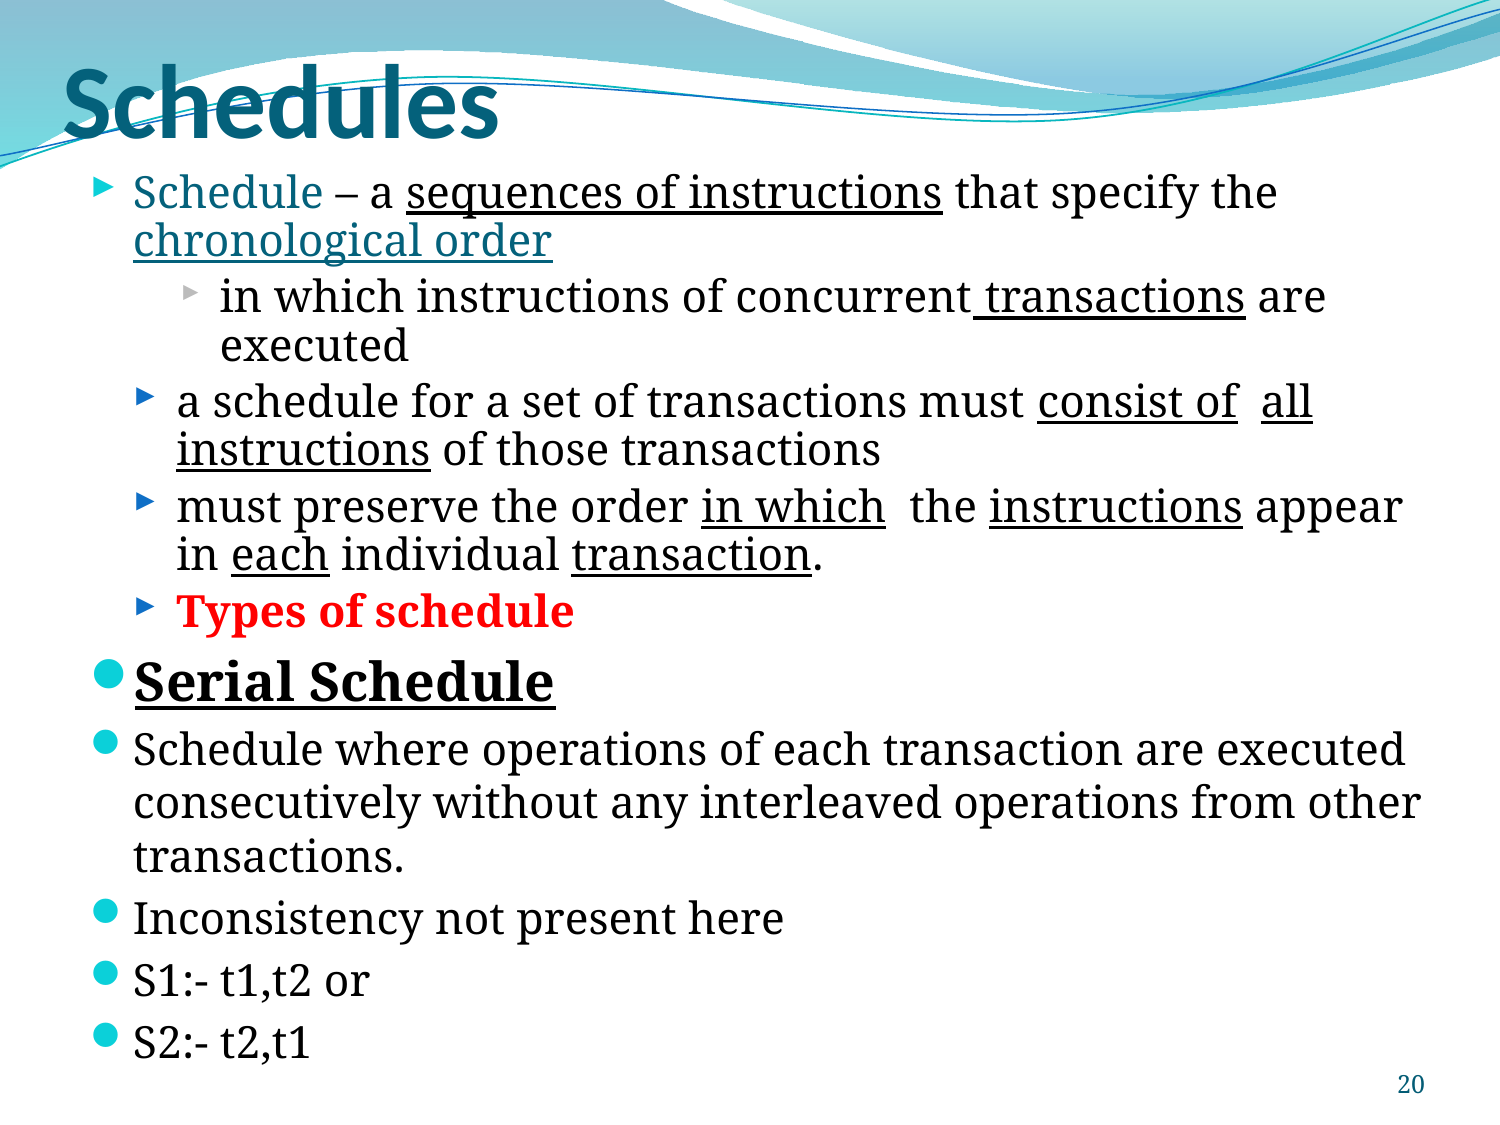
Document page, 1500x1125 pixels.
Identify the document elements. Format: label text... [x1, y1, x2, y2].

title Schedules [62, 24, 1413, 160]
list Schedule – a sequences of instructions that specify the chronological order in which instructions of concurrent transactions are executed a schedule for a set of transactions must consist of all instructions of those transactions must preserve the order in which the instructions appear in each individual transaction. Types of schedule Serial Schedule Schedule where operations of each transaction are executed consecutively without any interleaved operations from other transactions. Inconsistency not present here S1:- t1,t2 or S2:- t2,t1 [75, 162, 1450, 1075]
slide_number 20 [1299, 1042, 1425, 1103]
